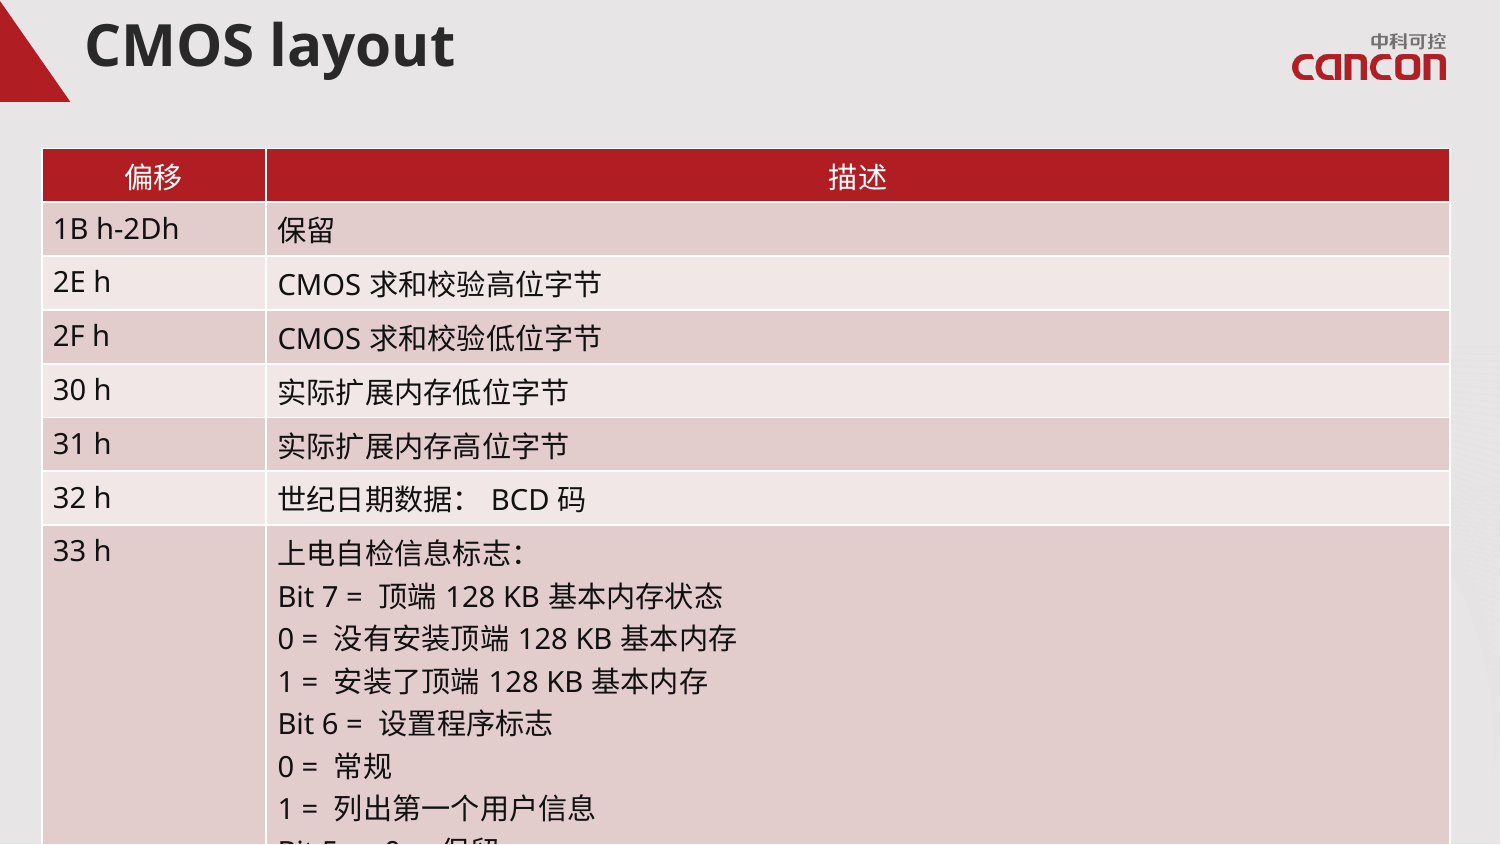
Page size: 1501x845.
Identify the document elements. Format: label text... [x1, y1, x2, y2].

table_cell CMOS求和校验低位字节 [267, 311, 1449, 363]
table_cell 2E h [43, 257, 265, 309]
table_cell 世纪日期数据：BCD码 [267, 472, 1449, 524]
table_cell 实际扩展内存高位字节 [267, 418, 1449, 470]
table_cell 实际扩展内存低位字节 [267, 365, 1449, 417]
table_cell 2F h [43, 311, 265, 363]
table_header 偏移 [43, 149, 265, 201]
table_cell 33 h [43, 526, 265, 844]
table_cell 30 h [43, 365, 265, 417]
table_cell 31 h [43, 418, 265, 470]
table_cell 32 h [43, 472, 265, 524]
table_header 描述 [267, 149, 1449, 201]
title CMOS layout [73, 8, 1282, 88]
picture [0, 0, 1501, 844]
table_cell 1B h-2Dh [43, 203, 265, 255]
table_cell CMOS求和校验高位字节 [267, 257, 1449, 309]
table_cell 上电自检信息标志： Bit 7 = 顶端128 KB基本内存状态 0 = 没有安装顶端128 KB基本内存 1 = 安装了顶端128 KB基本内存 Bit 6 = 设置程序标志 0 = 常规 1 = 列出第一个用户信息 Bit 5～0 = 保留 [267, 526, 1449, 844]
table_cell 保留 [267, 203, 1449, 255]
